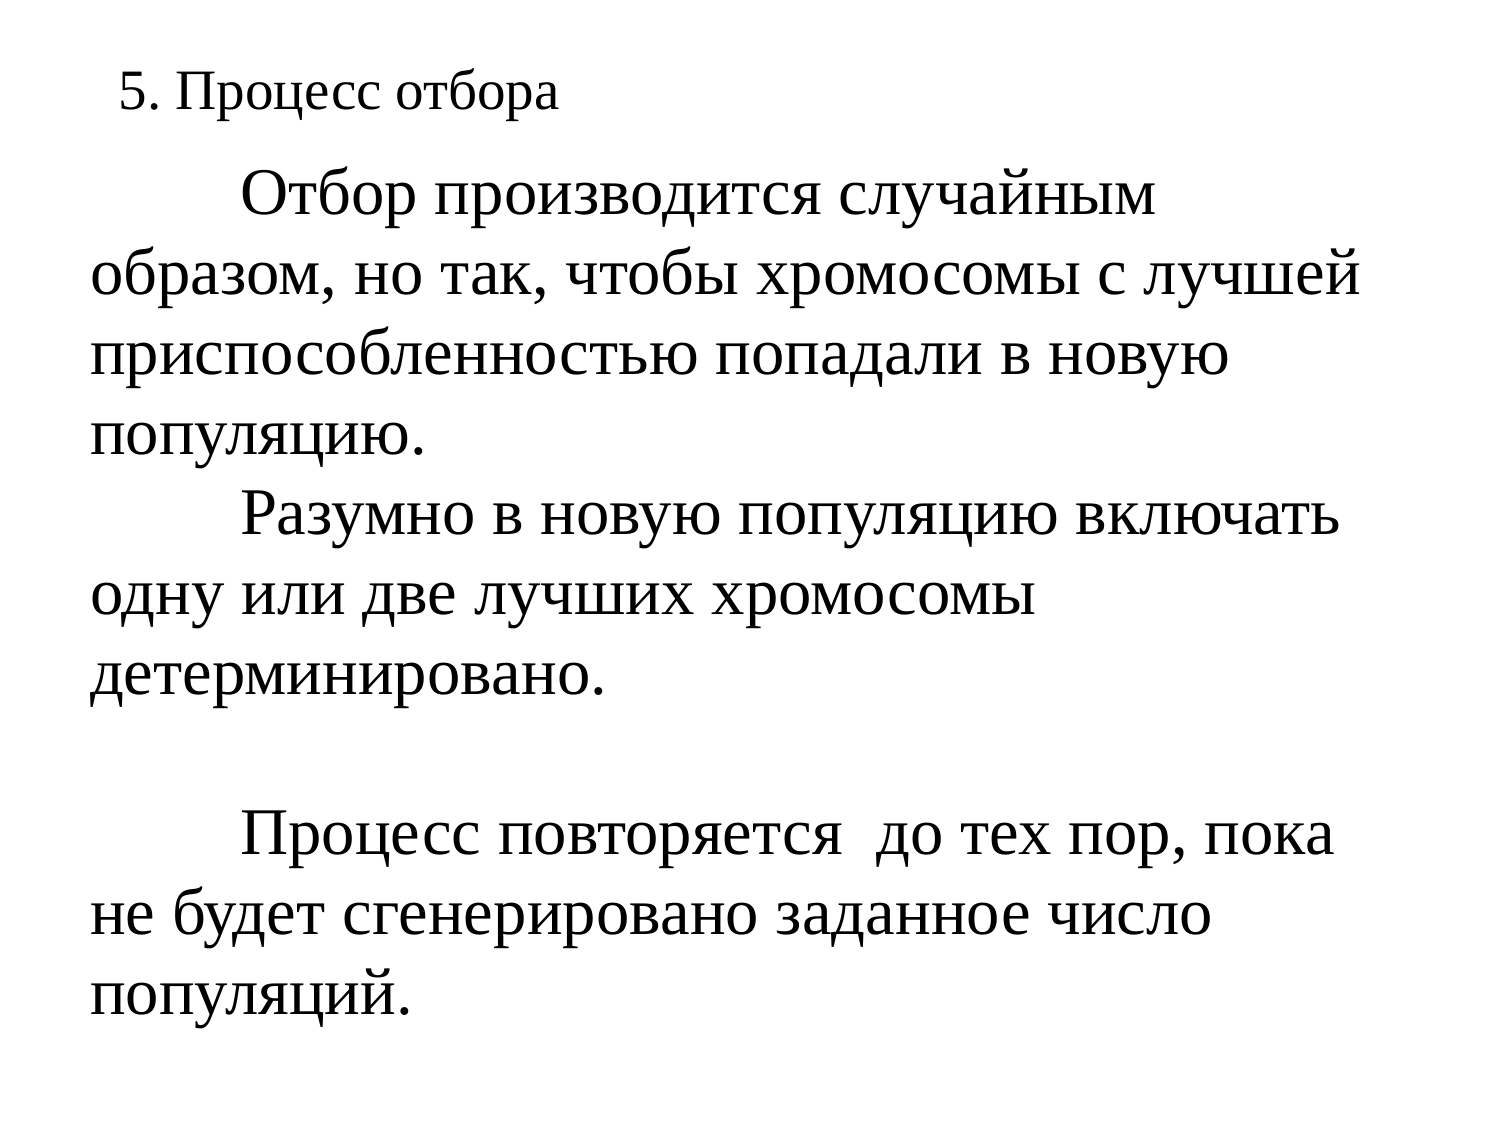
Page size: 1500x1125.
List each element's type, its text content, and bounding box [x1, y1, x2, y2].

title 5. Процесс отбора [75, 45, 1425, 129]
list Отбор производится случайным образом, но так, чтобы хромосомы с лучшей приспособленностью попадали в новую популяцию. Разумно в новую популяцию включать одну или две лучших хромосомы детерминировано. Процесс повторяется до тех пор, пока не будет сгенерировано заданное число популяций. [75, 140, 1425, 1067]
